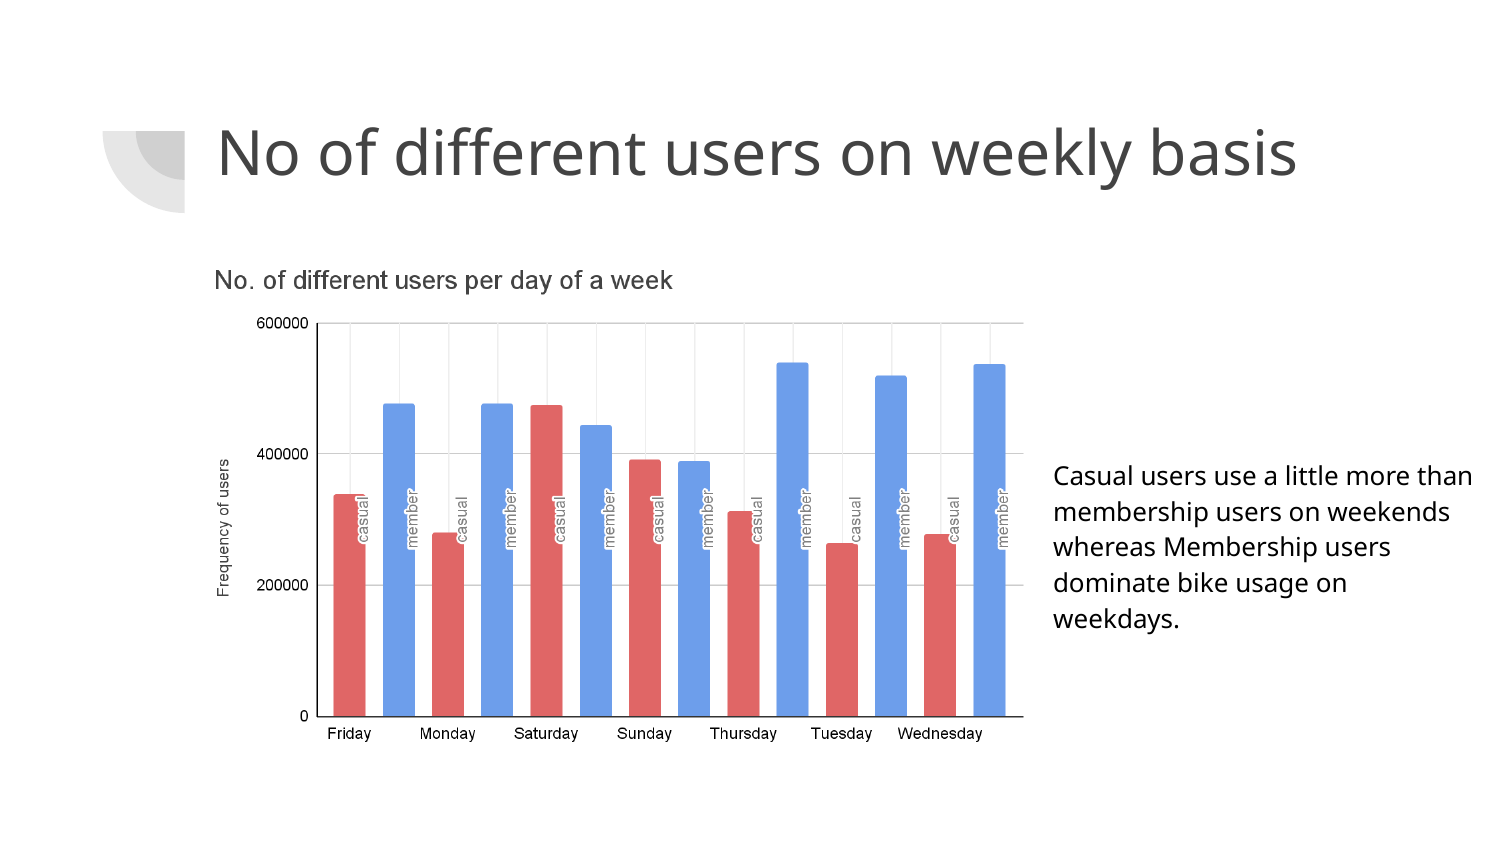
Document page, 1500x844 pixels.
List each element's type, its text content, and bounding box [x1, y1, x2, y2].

text_box Casual users use a little more than membership users on weekends whereas Membership users dominate bike usage on weekdays. [1054, 439, 1497, 649]
title No of different users on weekly basis [201, 98, 1355, 263]
picture [187, 236, 1049, 769]
